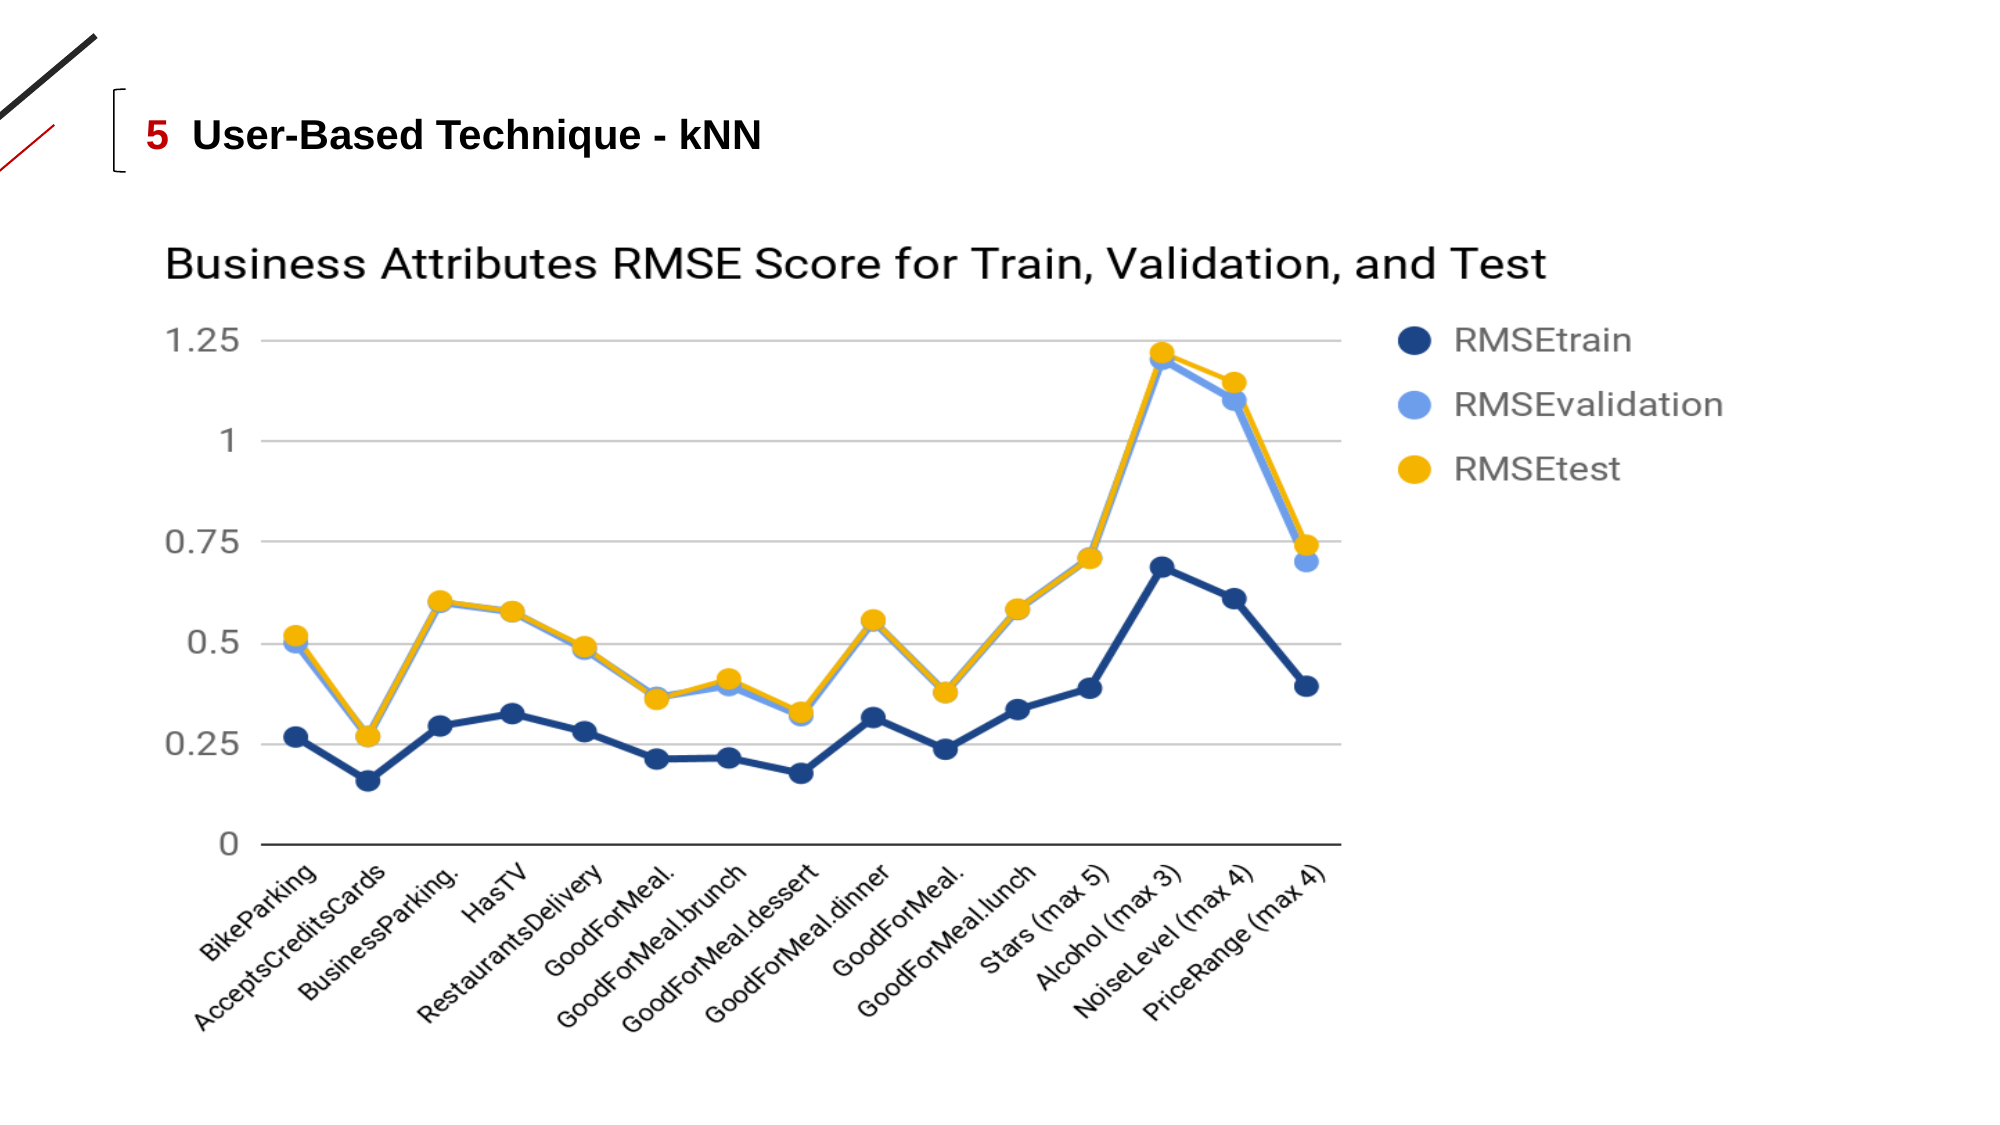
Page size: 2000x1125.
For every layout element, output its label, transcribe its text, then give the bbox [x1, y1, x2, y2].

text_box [0, 124, 55, 179]
text_box [113, 89, 126, 172]
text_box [0, 35, 96, 144]
text_box 5 User-Based Technique - kNN [130, 100, 783, 166]
picture [113, 194, 1775, 1081]
